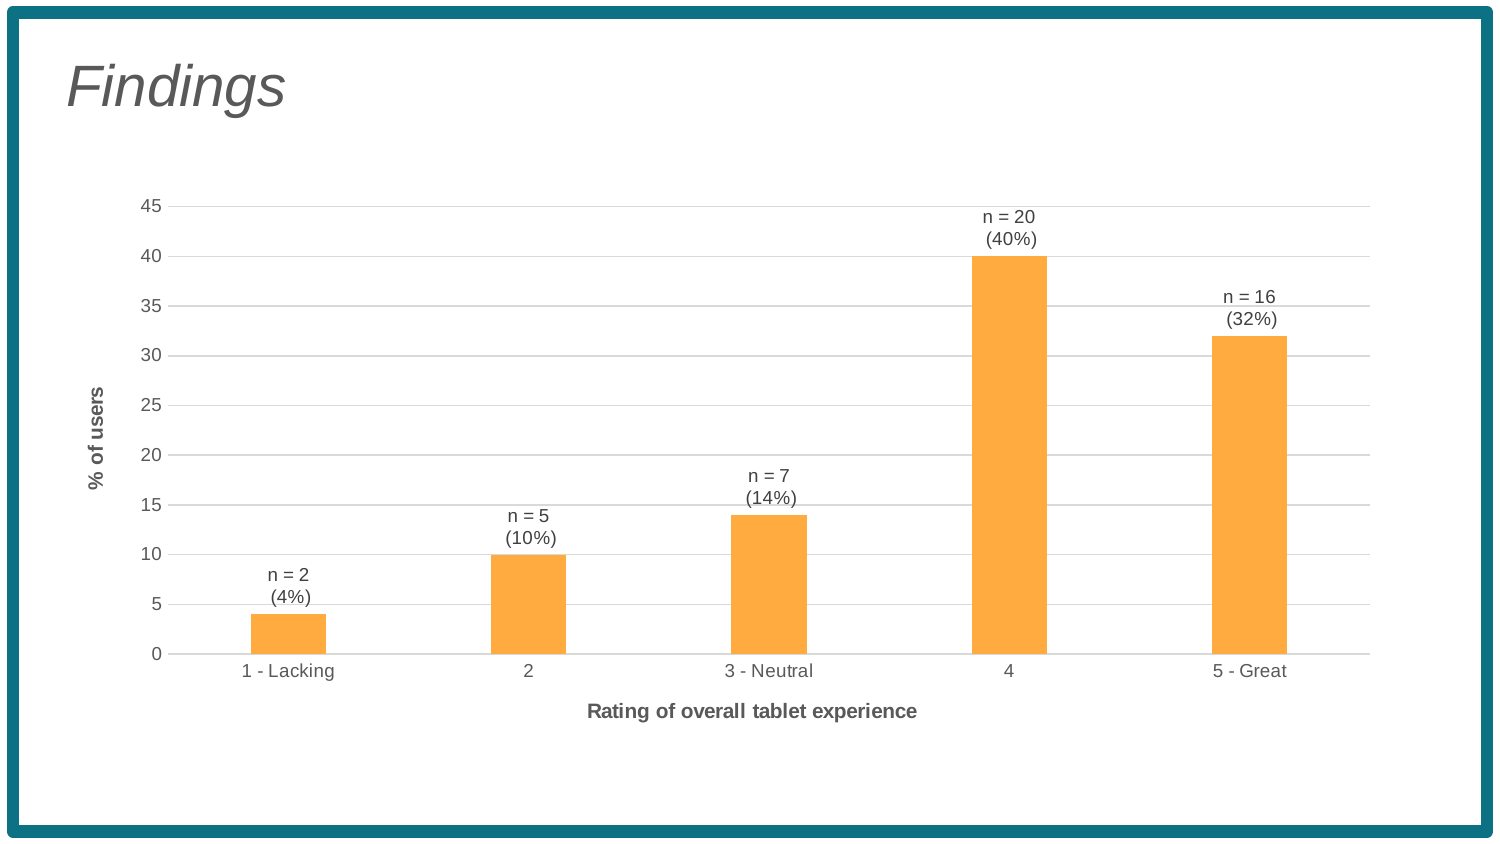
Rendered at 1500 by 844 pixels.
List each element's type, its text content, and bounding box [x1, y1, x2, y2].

text_box [12, 12, 1488, 832]
subtitle Findings [51, 33, 1449, 164]
chart [50, 183, 1397, 755]
